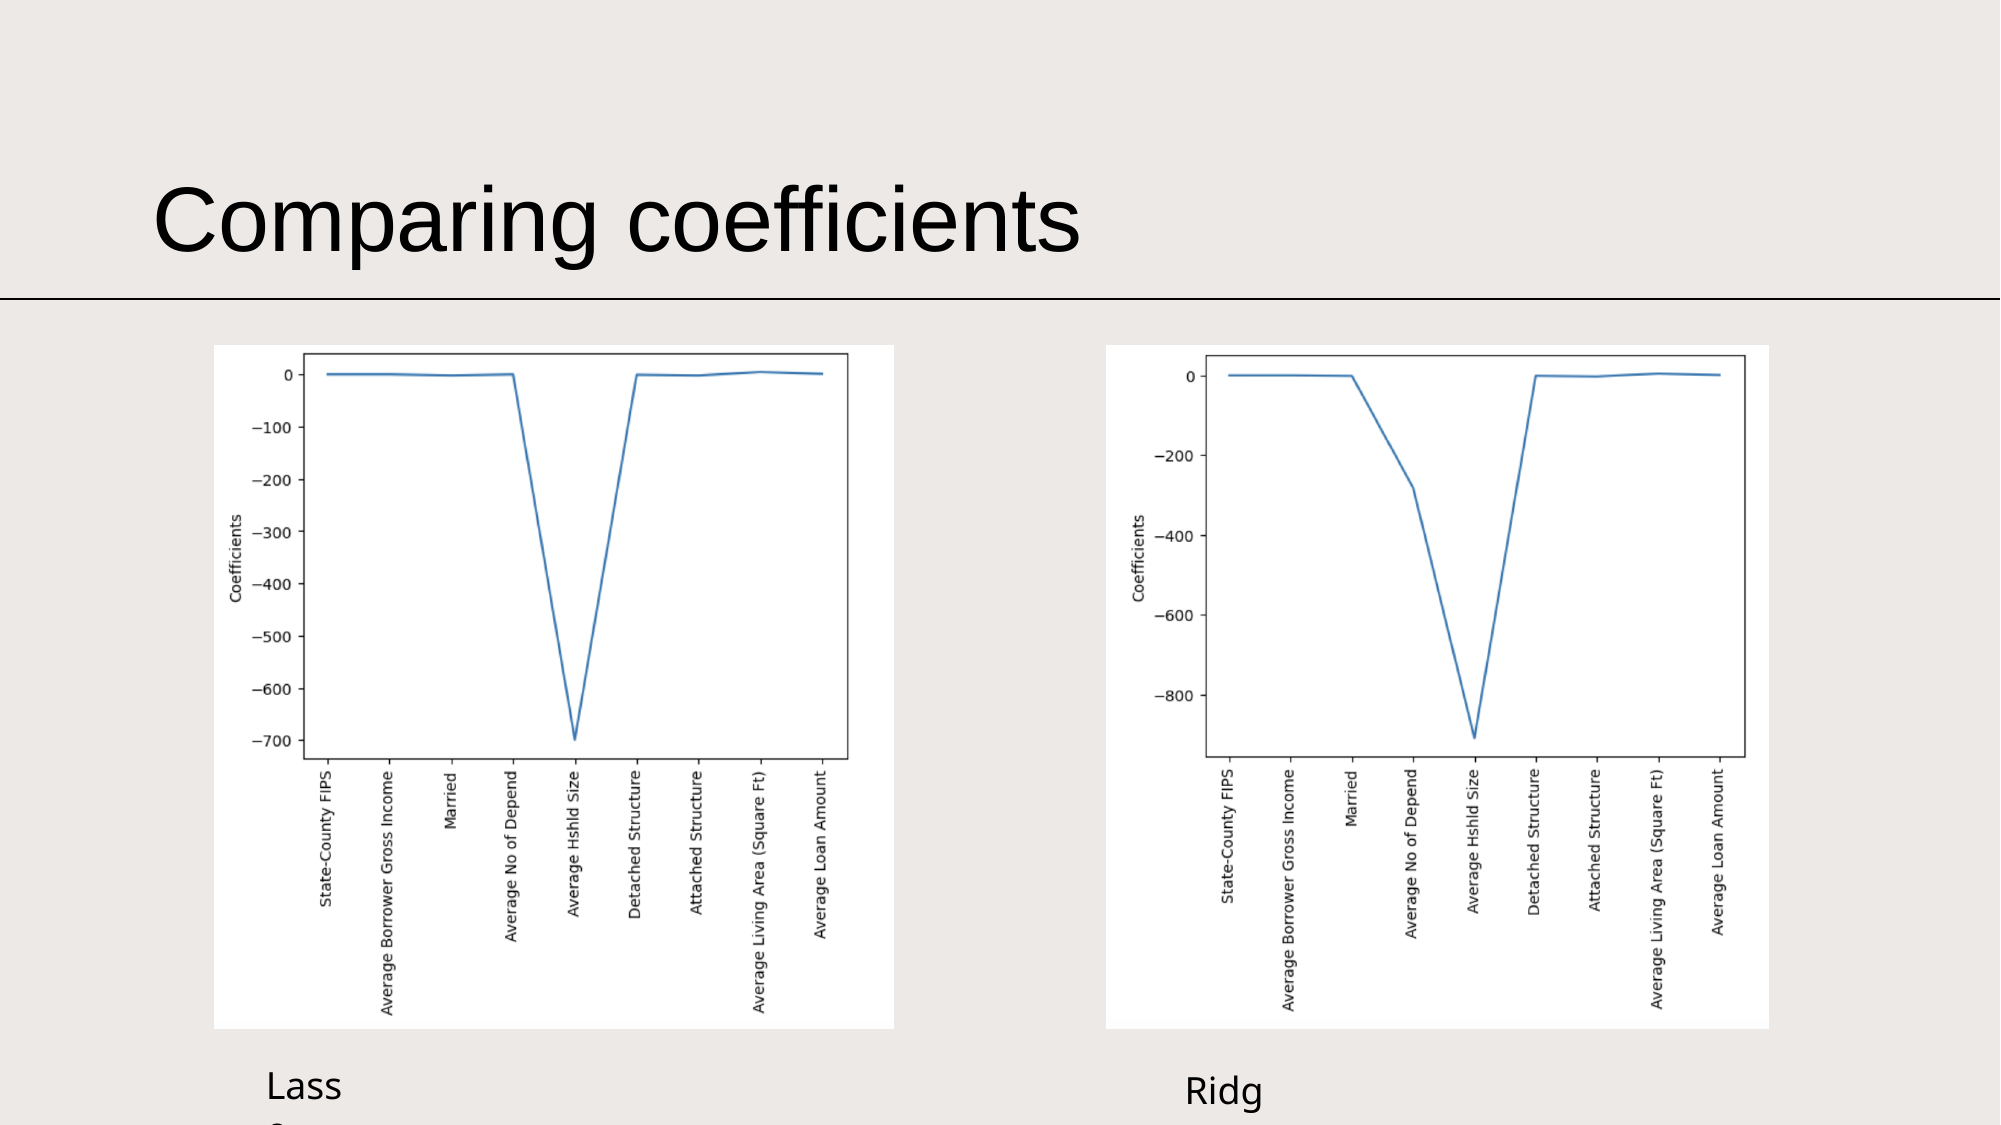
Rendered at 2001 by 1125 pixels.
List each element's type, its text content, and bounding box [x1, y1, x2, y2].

title Comparing coefficients [137, 95, 1863, 280]
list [1106, 345, 1769, 1030]
text_box Lasso [250, 1054, 363, 1125]
text_box Ridge [1169, 1059, 1286, 1125]
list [214, 345, 894, 1030]
